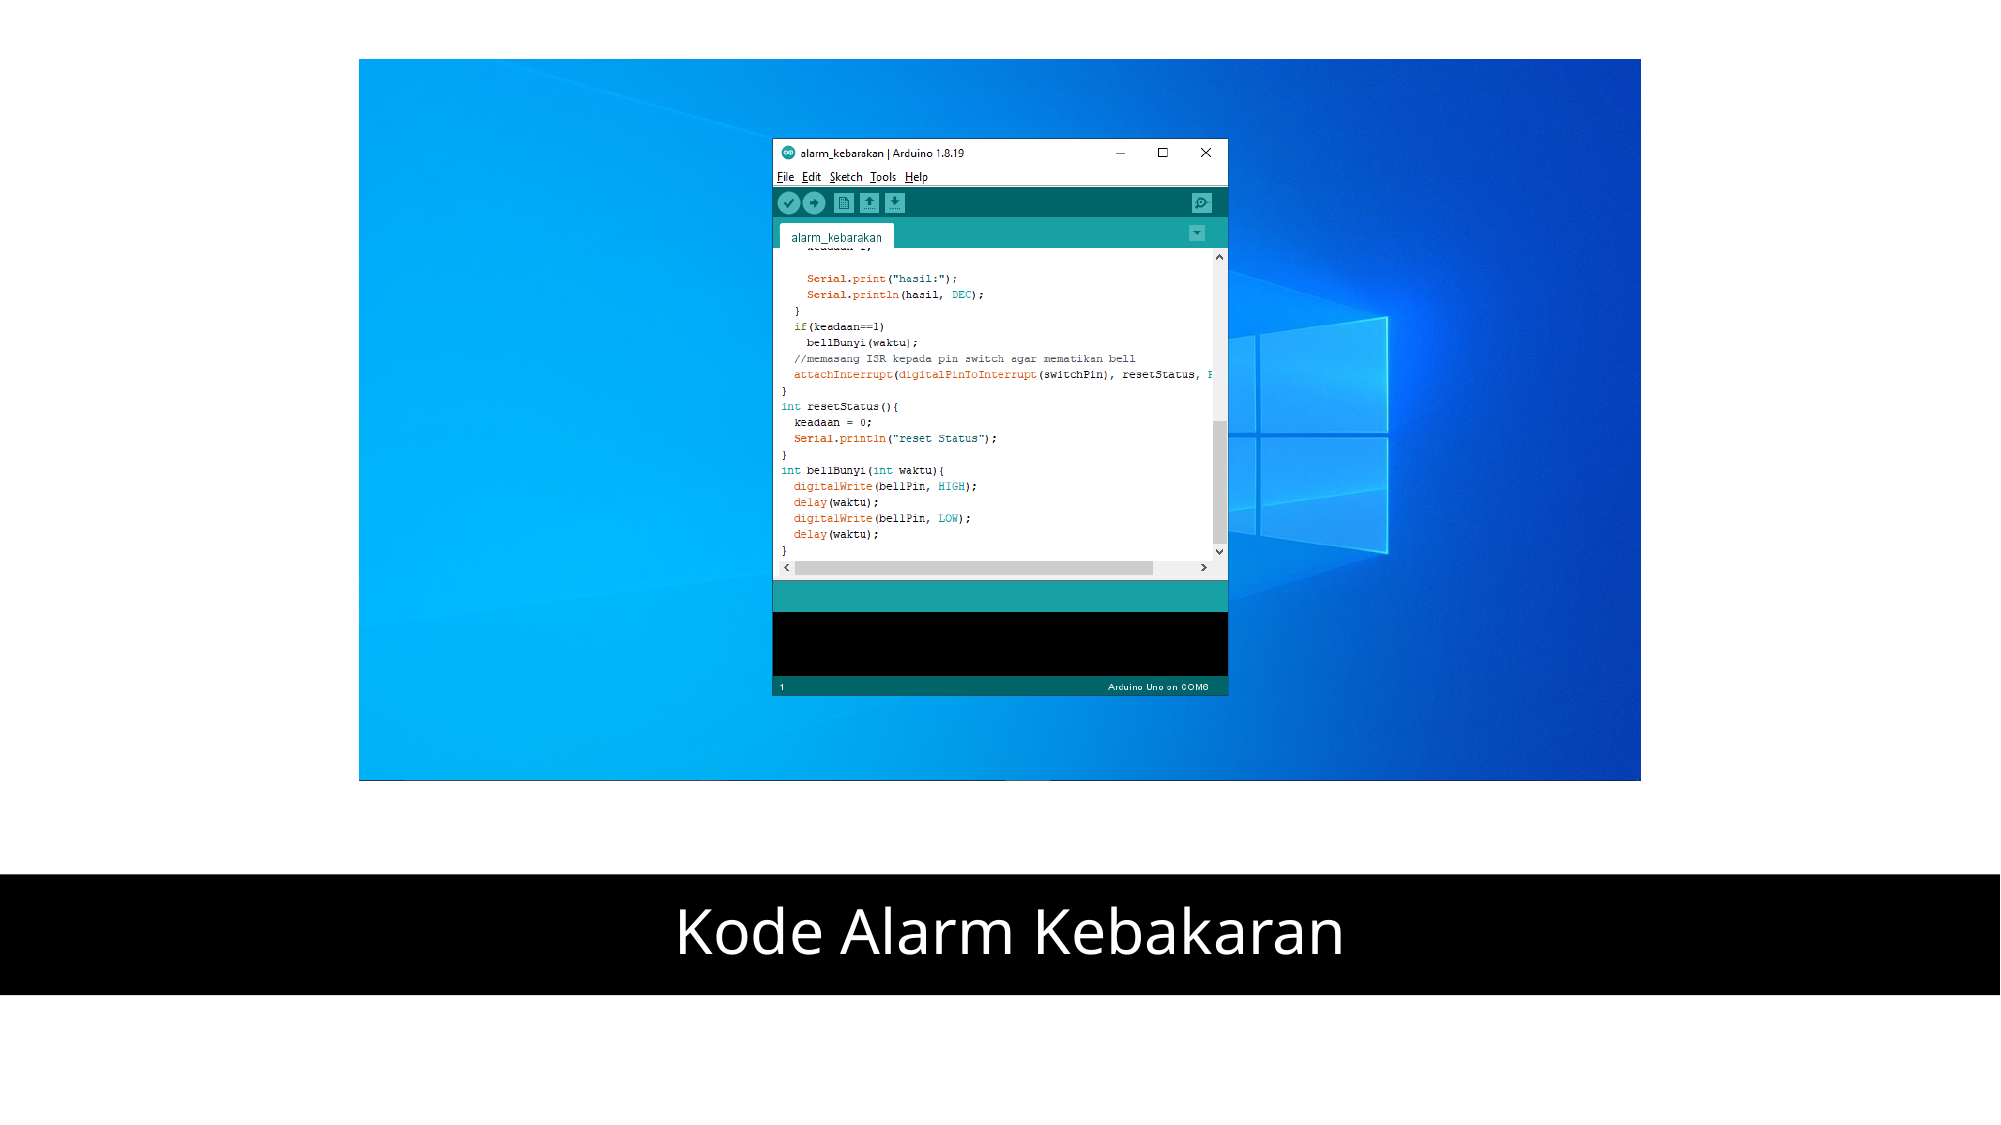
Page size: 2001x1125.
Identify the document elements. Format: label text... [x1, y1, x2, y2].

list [359, 59, 1641, 781]
title Kode Alarm Kebakaran [91, 873, 1931, 996]
text_box [1931, 873, 2000, 996]
text_box [0, 873, 91, 996]
